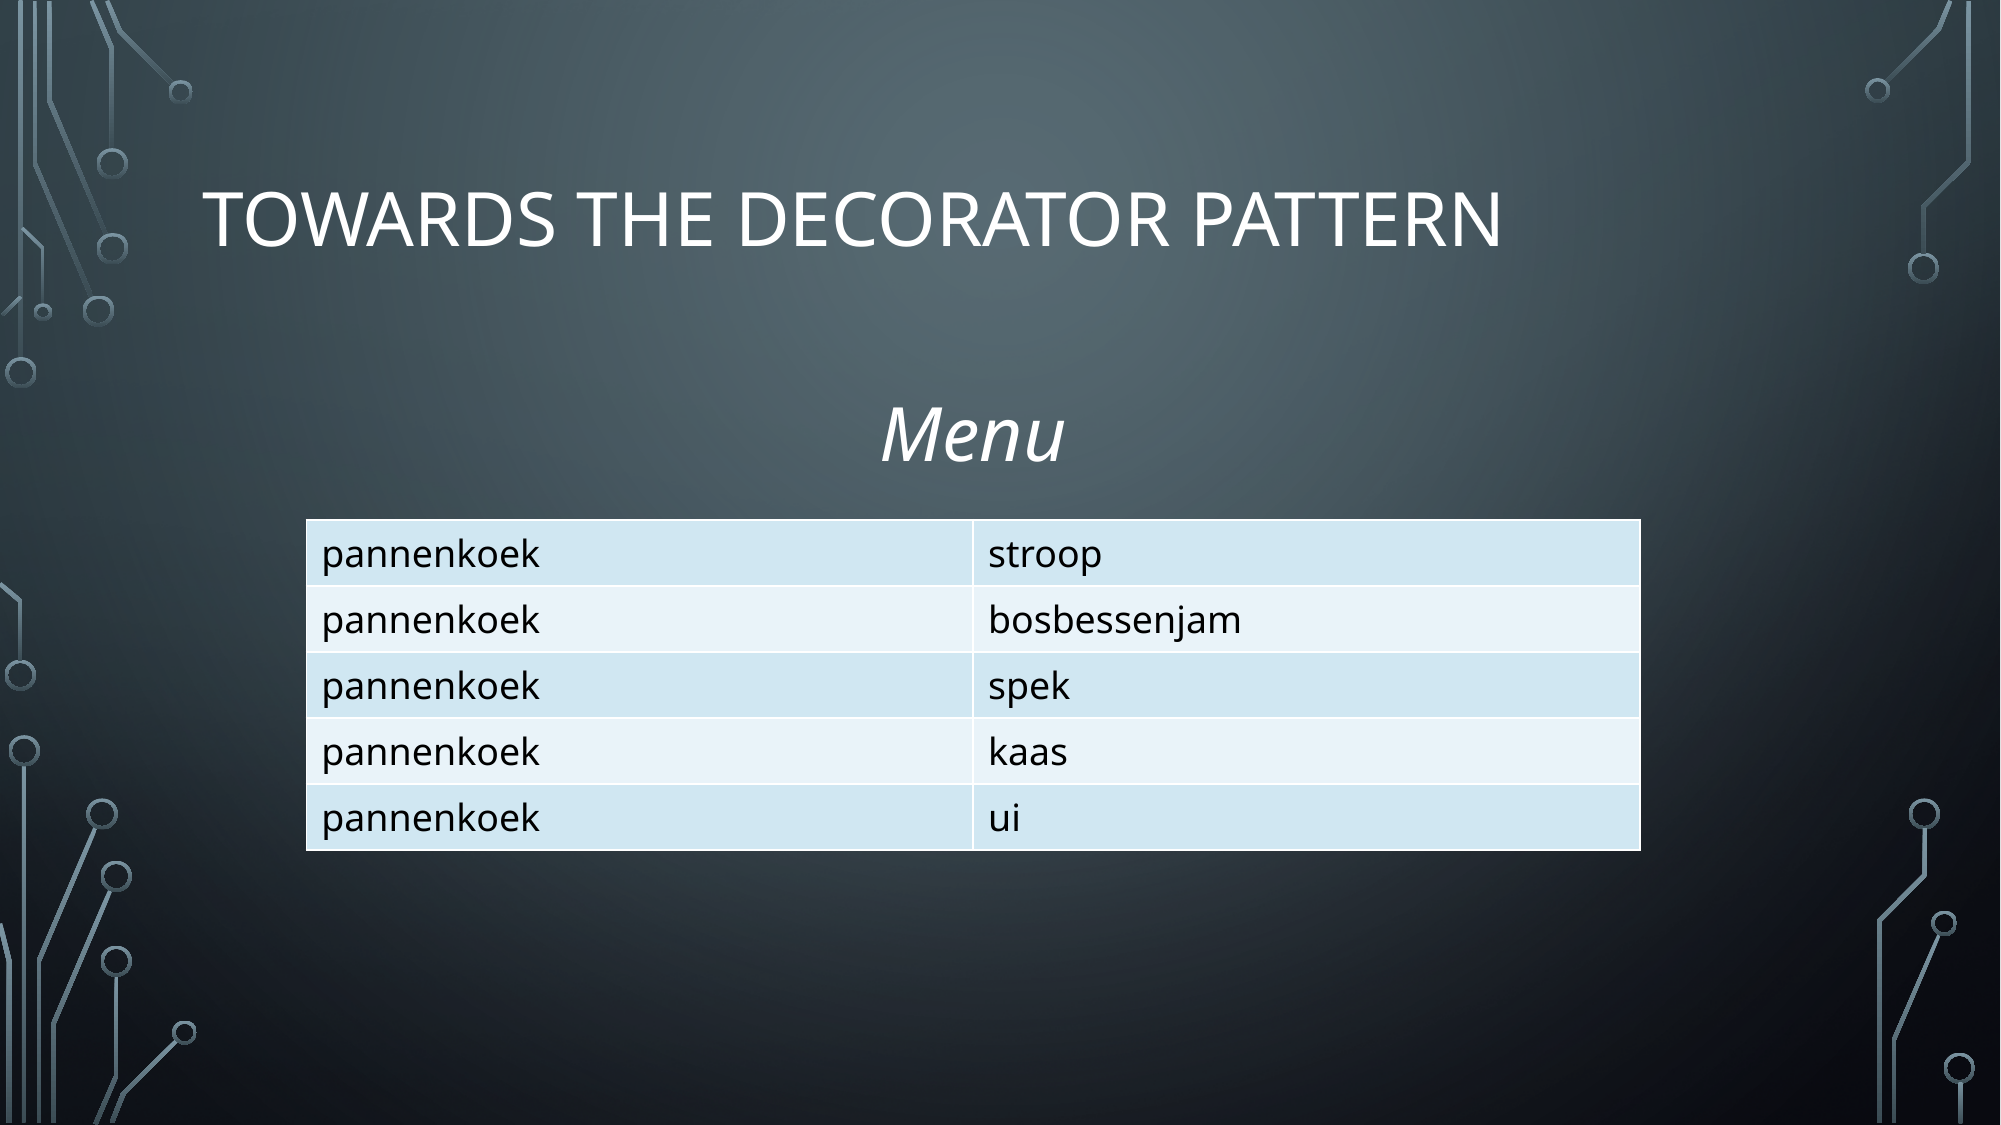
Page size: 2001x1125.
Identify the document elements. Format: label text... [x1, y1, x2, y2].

table_header stroop [974, 521, 1639, 585]
table_cell bosbessenjam [974, 587, 1639, 651]
text_box Menu [864, 378, 1082, 484]
table_cell pannenkoek [307, 719, 972, 783]
table_cell pannenkoek [307, 653, 972, 717]
table_header pannenkoek [307, 521, 972, 585]
table_cell ui [974, 785, 1639, 849]
table_cell spek [974, 653, 1639, 717]
table_cell pannenkoek [307, 785, 972, 849]
table_cell pannenkoek [307, 587, 972, 651]
table_cell kaas [974, 719, 1639, 783]
title Towards the decorator pattern [187, 101, 1813, 344]
